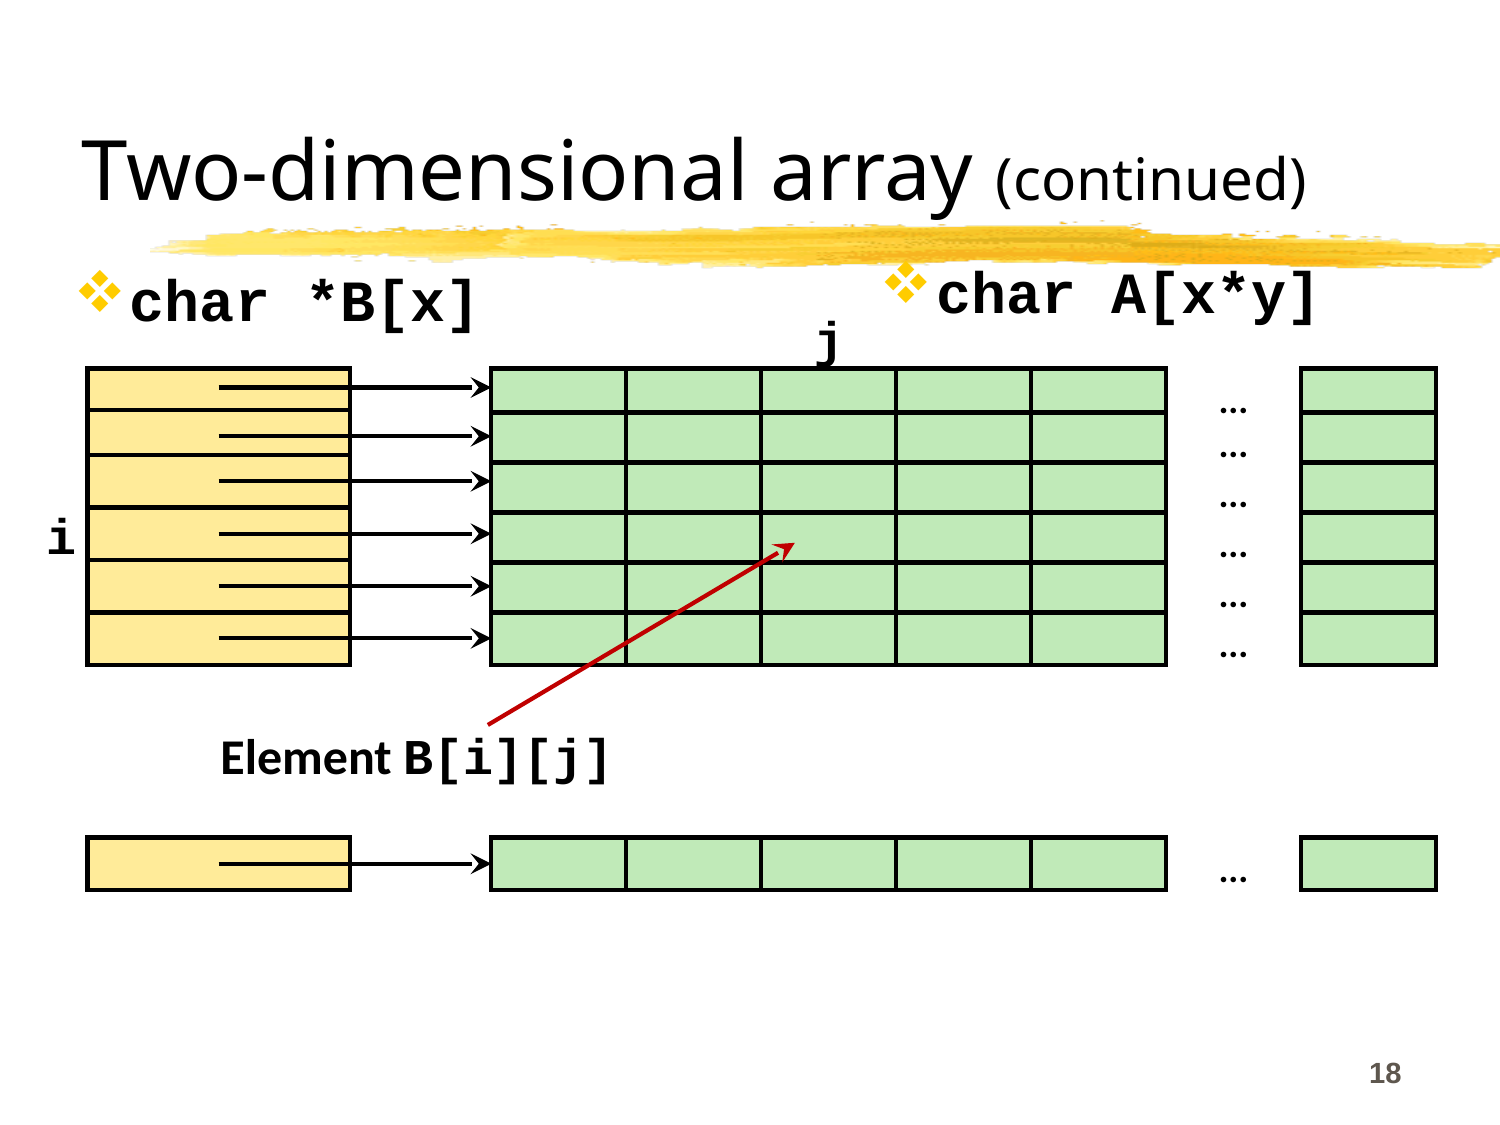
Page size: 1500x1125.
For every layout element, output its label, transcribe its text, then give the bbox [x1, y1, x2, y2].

text_box [87, 837, 350, 890]
list char *B[x] [58, 263, 694, 353]
text_box [87, 368, 350, 410]
text_box j [813, 307, 844, 366]
text_box Element B[i][j] [220, 724, 614, 786]
text_box [87, 612, 350, 665]
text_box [491, 412, 1437, 461]
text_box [491, 368, 1437, 411]
text_box [87, 507, 350, 560]
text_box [491, 837, 1437, 899]
picture [150, 215, 1500, 279]
text_box [87, 455, 350, 507]
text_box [487, 542, 796, 726]
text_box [801, 612, 1437, 674]
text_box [801, 562, 1437, 611]
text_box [491, 462, 1437, 511]
list char A[x*y] [864, 247, 1500, 344]
text_box [87, 560, 350, 612]
slide_number 18 [1103, 1021, 1417, 1098]
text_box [491, 512, 1437, 561]
text_box i [46, 504, 77, 565]
title Two-dimensional array (continued) [66, 37, 1342, 225]
text_box [87, 410, 350, 455]
